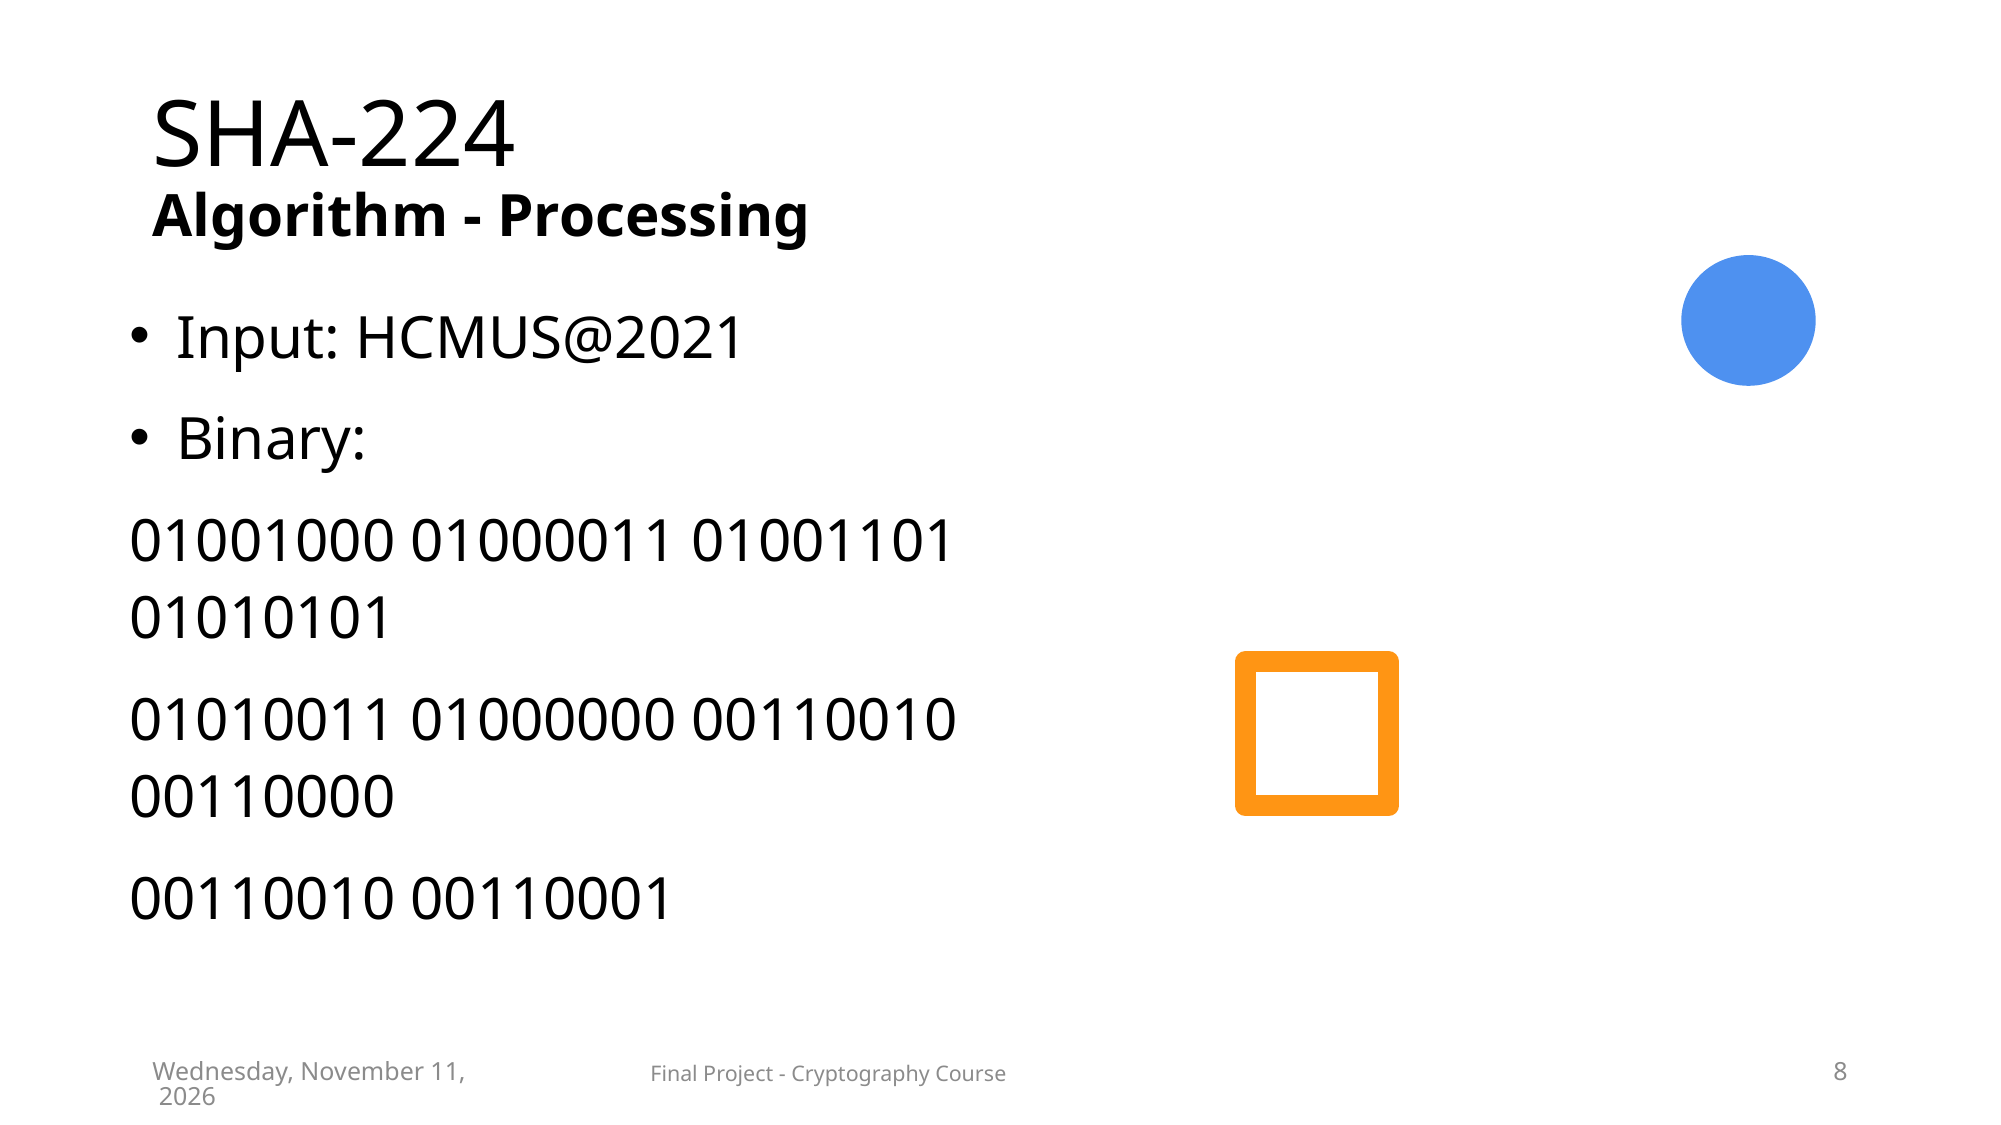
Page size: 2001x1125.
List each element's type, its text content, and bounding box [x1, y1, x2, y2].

slide_number 8 [1412, 1042, 1863, 1103]
list Input: HCMUS@2021 Binary: 01001000 01000011 01001101 01010101 01010011 01000000 00110010 00110000 00110010 00110001 [114, 285, 1218, 1043]
footer Final Project - Cryptography Course [601, 1042, 1023, 1103]
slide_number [137, 1042, 487, 1103]
title SHA-224 Algorithm - Processing [137, 59, 1023, 278]
